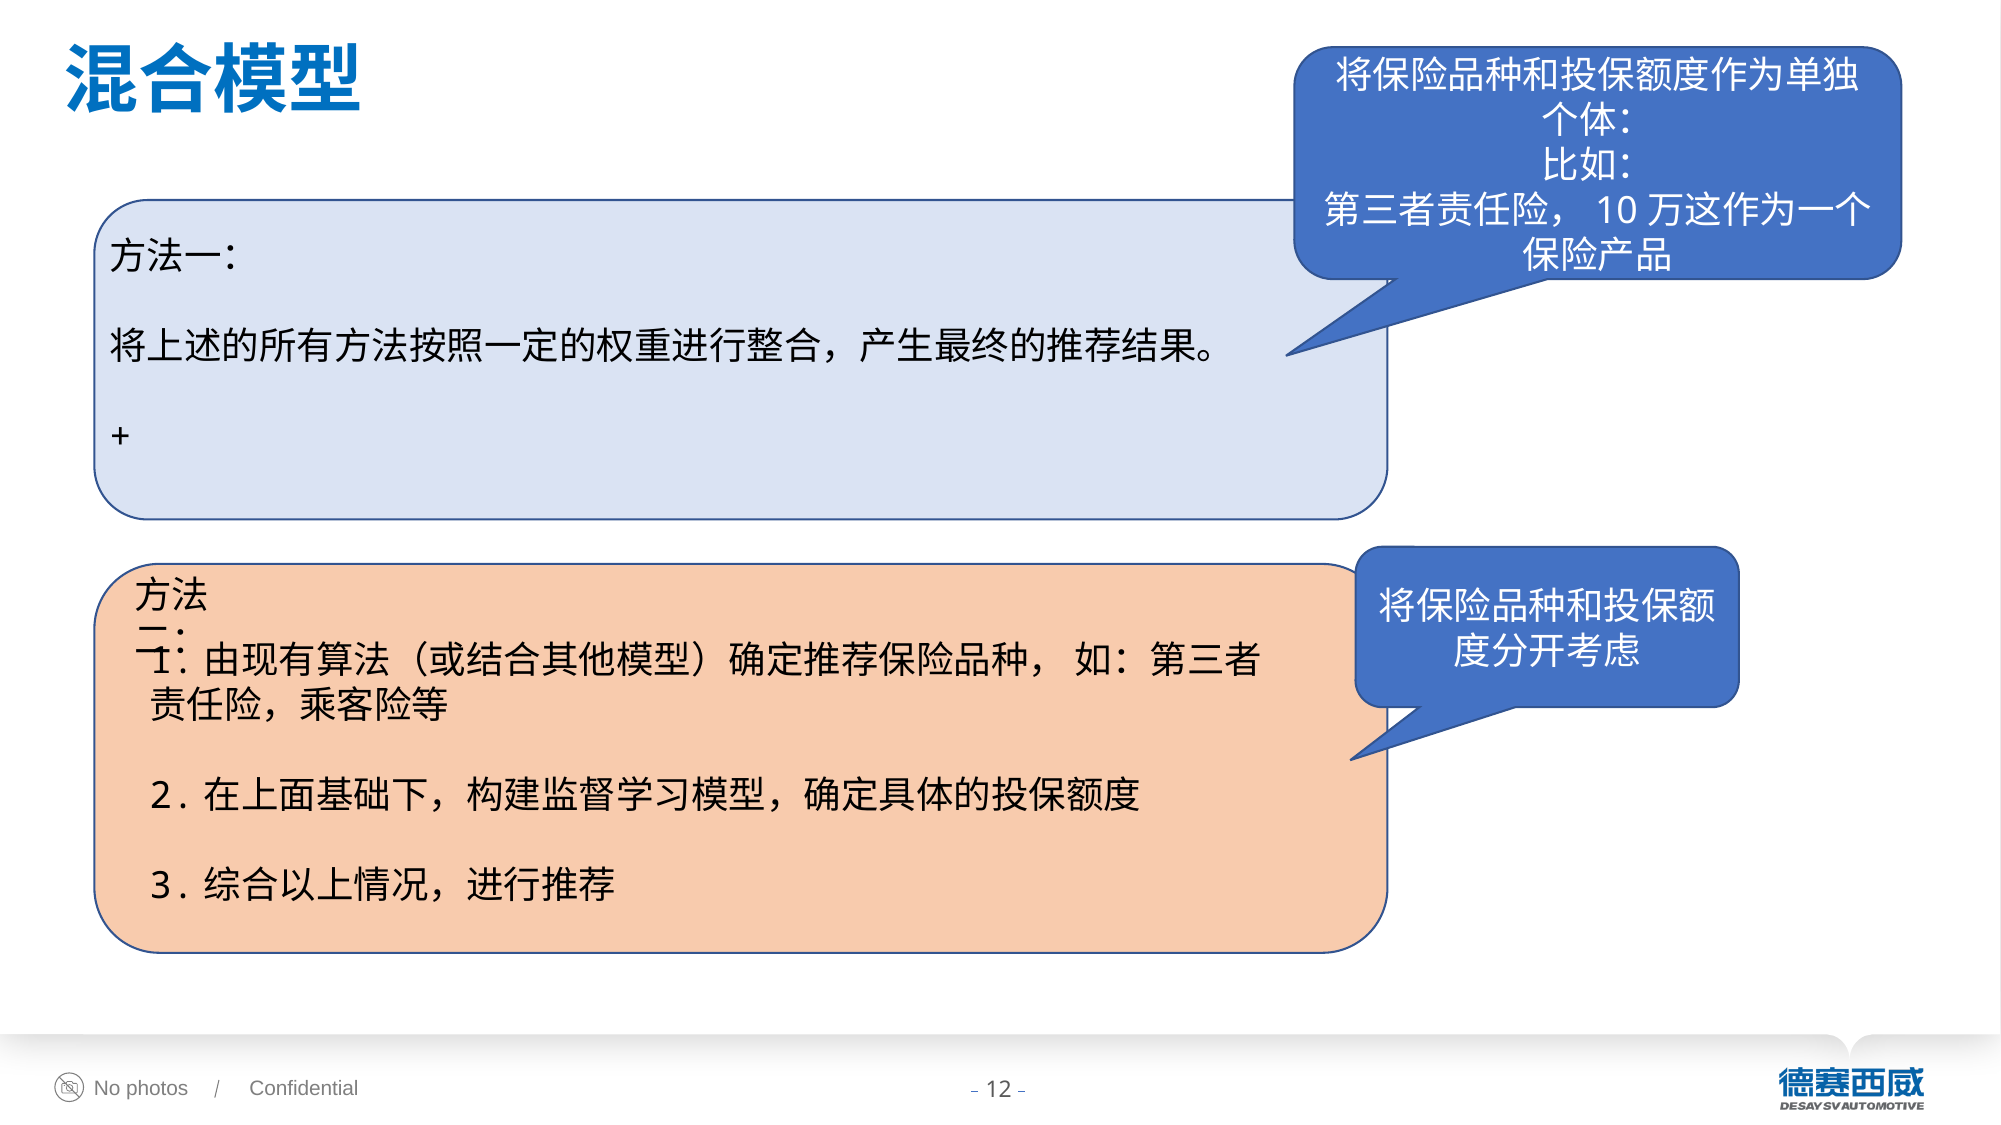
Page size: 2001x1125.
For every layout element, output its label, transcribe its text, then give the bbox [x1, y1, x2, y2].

list 混合模型 [48, 34, 759, 89]
text_box 1.由现有算法（或结合其他模型）确定推荐保险品种， 如：第三者责任险，乘客险等 2.在上面基础下，构建监督学习模型，确定具体的投保额度 3.综合以上情况，进行推荐 [134, 628, 1305, 914]
text_box [93, 562, 1389, 954]
text_box 将保险品种和投保额度分开考虑 [1349, 545, 1740, 762]
text_box 将保险品种和投保额度作为单独个体： 比如： 第三者责任险，10万这作为一个保险产品 [1285, 46, 1903, 357]
text_box [93, 198, 1389, 521]
picture [1779, 1067, 1924, 1110]
